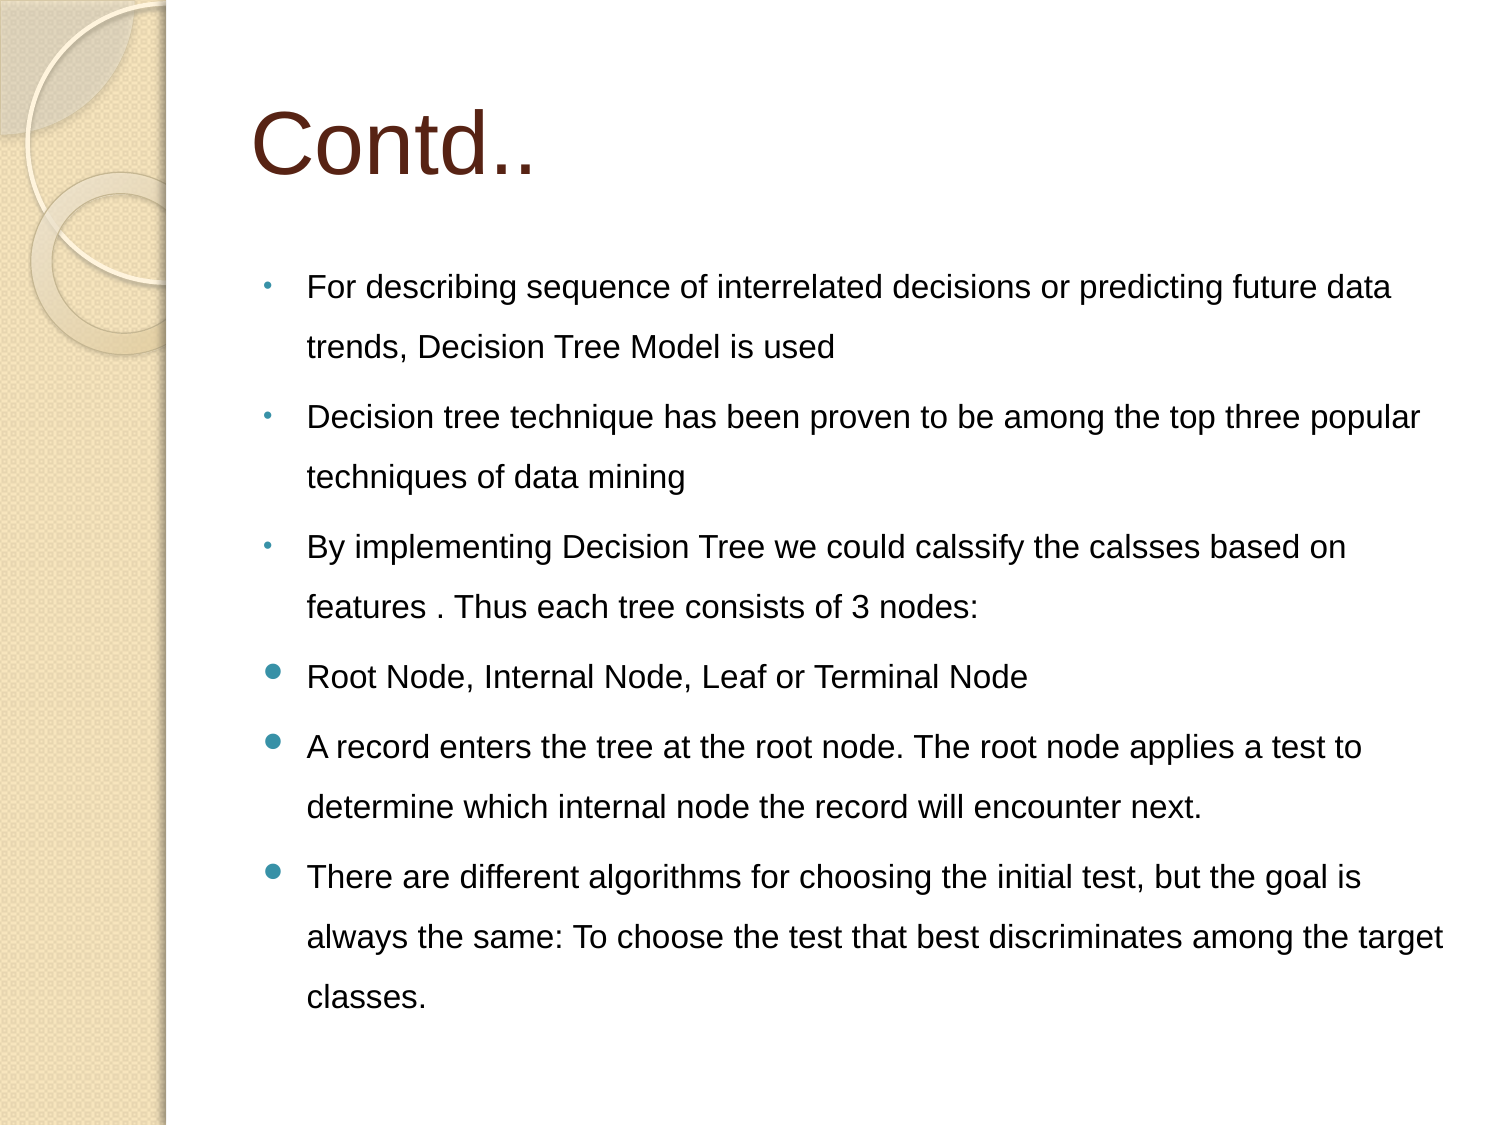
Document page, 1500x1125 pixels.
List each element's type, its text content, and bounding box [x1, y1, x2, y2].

list For describing sequence of interrelated decisions or predicting future data trends, Decision Tree Model is used Decision tree technique has been proven to be among the top three popular techniques of data mining By implementing Decision Tree we could calssify the calsses based on features . Thus each tree consists of 3 nodes: Root Node, Internal Node, Leaf or Terminal Node A record enters the tree at the root node. The root node applies a test to determine which internal node the record will encounter next. There are different algorithms for choosing the initial test, but the goal is always the same: To choose the test that best discriminates among the target classes. [235, 237, 1466, 1025]
title Contd.. [235, 45, 1466, 233]
